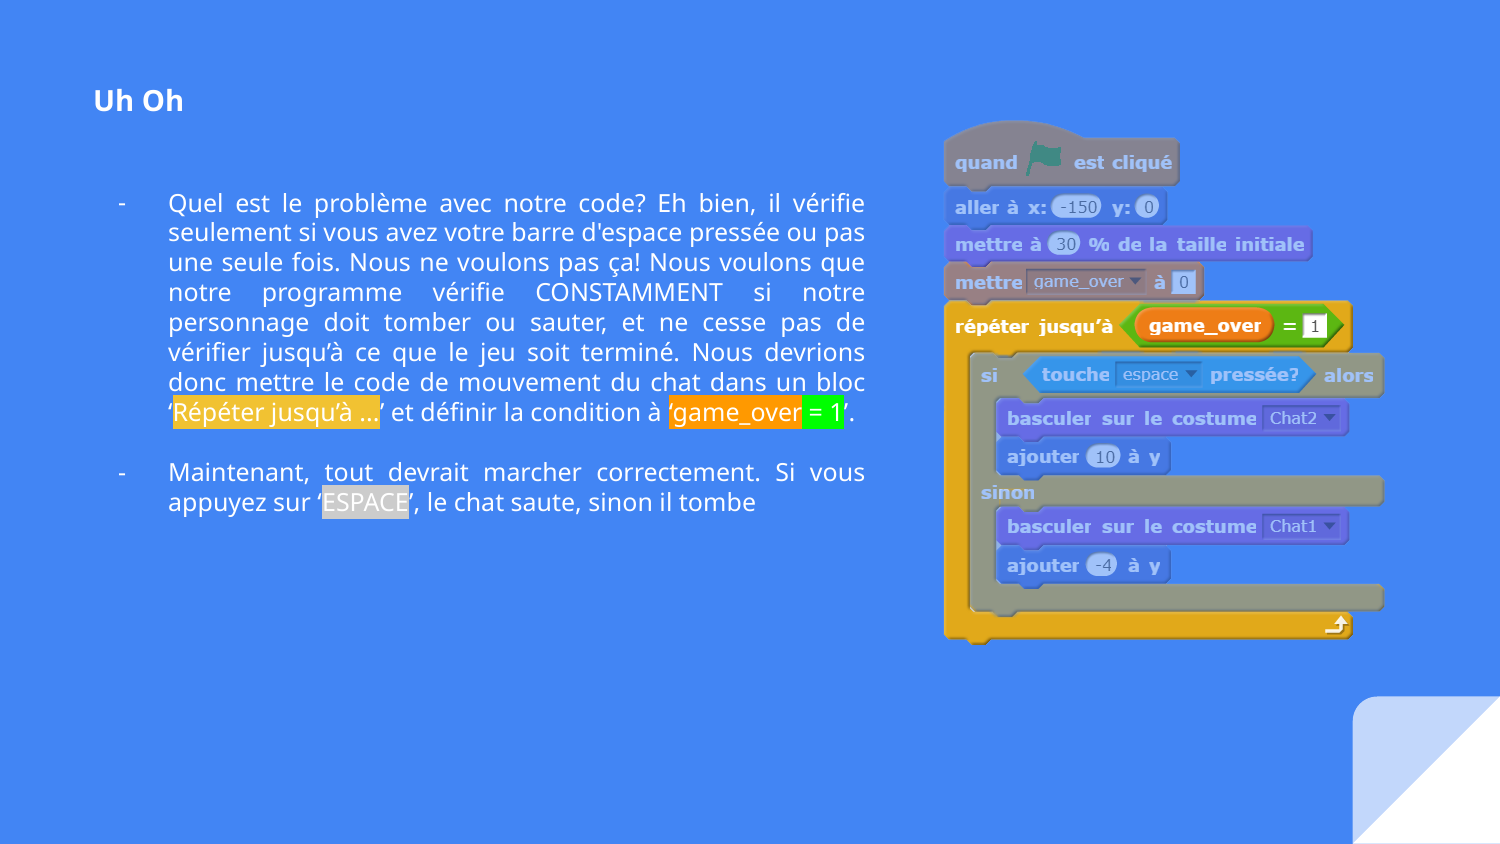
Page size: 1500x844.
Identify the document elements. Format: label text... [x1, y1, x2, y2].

text_box Uh Oh Quel est le problème avec notre code? Eh bien, il vérifie seulement si vous avez votre barre d'espace pressée ou pas une seule fois. Nous ne voulons pas ça! Nous voulons que notre programme vérifie CONSTAMMENT si notre personnage doit tomber ou sauter, et ne cesse pas de vérifier jusqu’à ce que le jeu soit terminé. Nous devrions donc mettre le code de mouvement du chat dans un bloc ‘Répéter jusqu’à ...’ et définir la condition à ‘game_over = 1’. Maintenant, tout devrait marcher correctement. Si vous appuyez sur ‘ESPACE’, le chat saute, sinon il tombe [78, 67, 882, 773]
picture [931, 115, 1406, 676]
